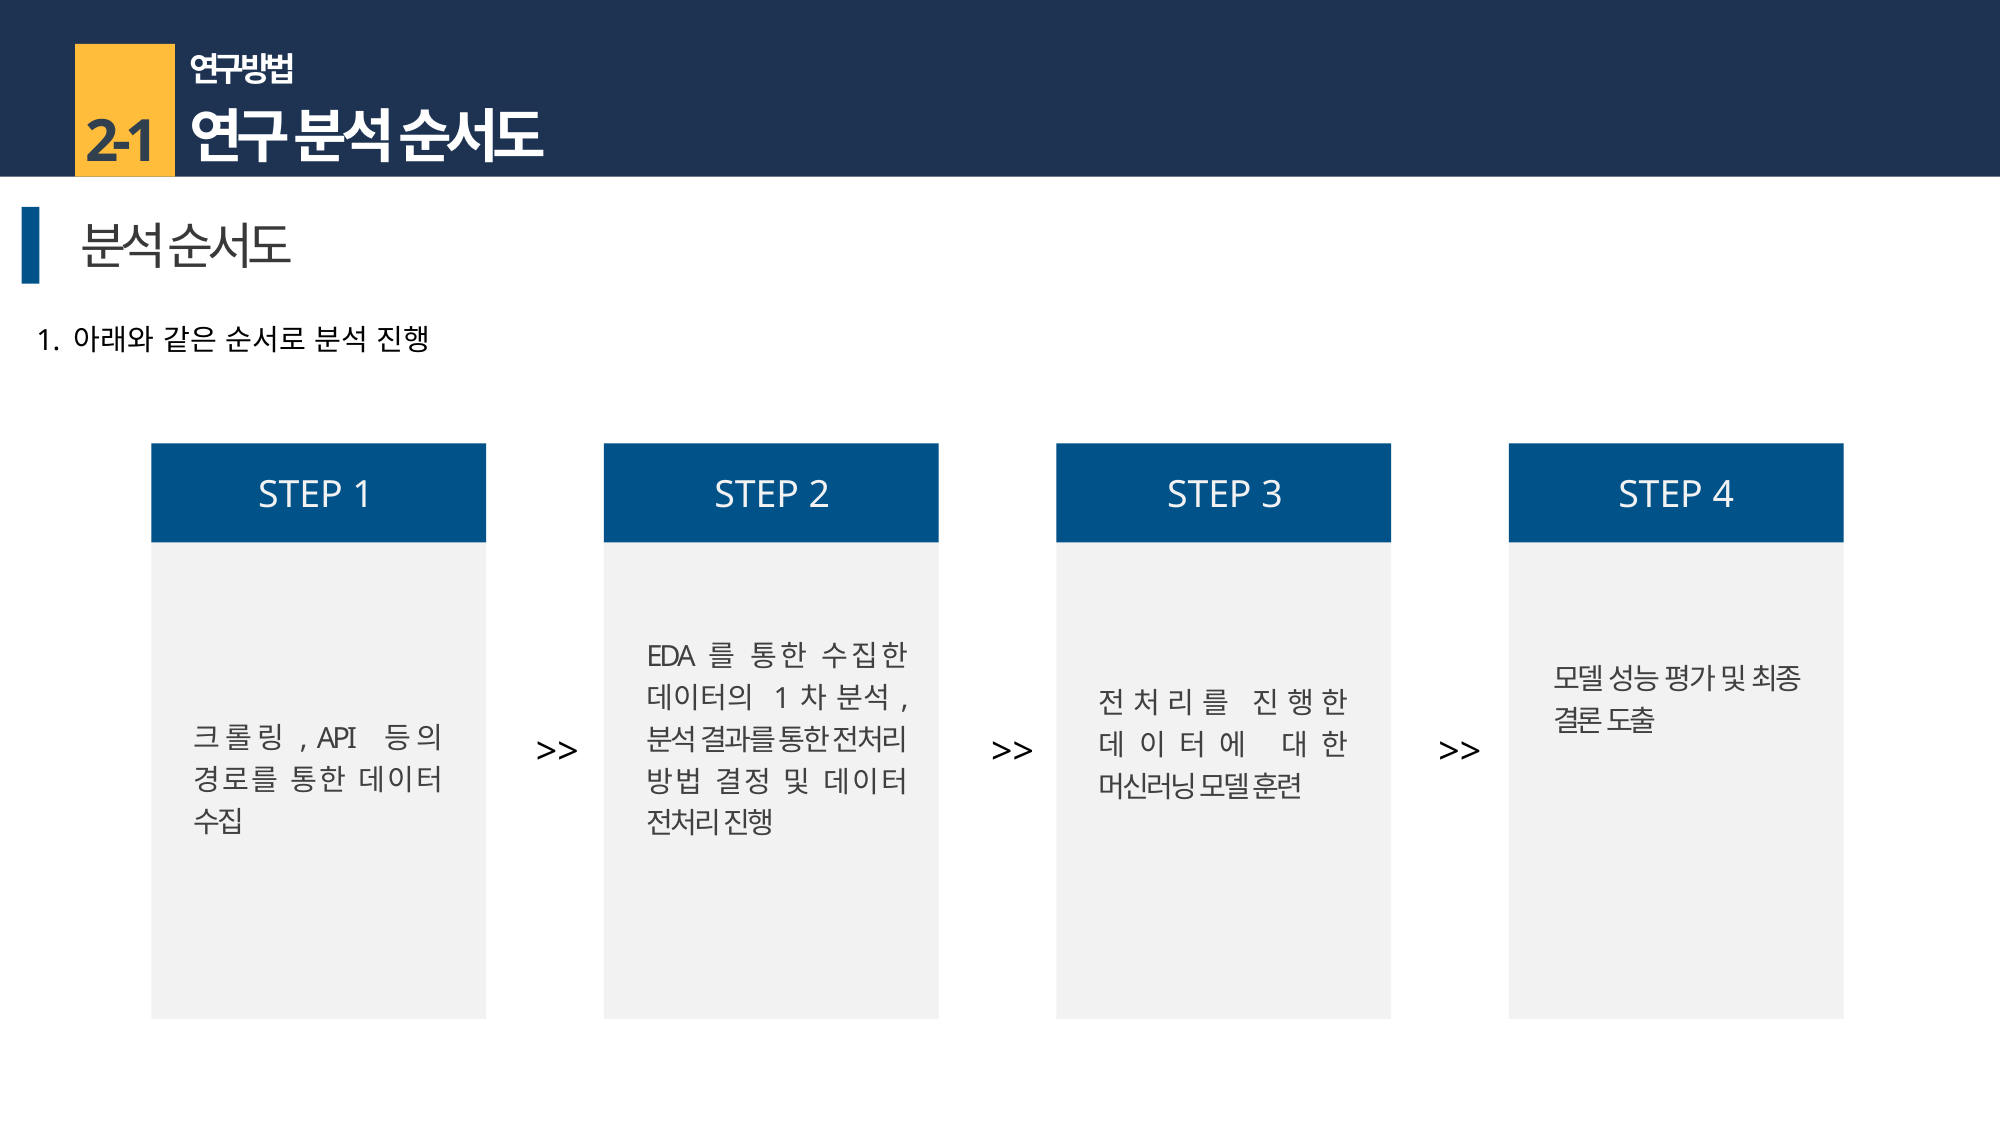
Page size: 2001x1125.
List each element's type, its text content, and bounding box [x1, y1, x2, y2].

text_box [603, 543, 940, 1020]
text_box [0, 0, 2000, 182]
text_box 크롤링, API 등의 경로를 통한 데이터 수집 [179, 705, 456, 846]
text_box [1055, 442, 1392, 543]
text_box 분석 순서도 [65, 207, 309, 283]
text_box >> [1423, 720, 1497, 780]
text_box [603, 442, 940, 543]
text_box [150, 442, 487, 543]
text_box EDA를 통한 수집한 데이터의 1차 분석, 분석 결과를 통한 전처리 방법 결정 및 데이터 전처리 진행 [631, 622, 921, 848]
text_box 아래와 같은 순서로 분석 진행 [21, 313, 1488, 364]
text_box STEP 1 [243, 462, 389, 522]
text_box 전처리를 진행한 데이터에 대한 머신러닝 모델 훈련 [1084, 670, 1361, 811]
text_box STEP 3 [1152, 462, 1298, 522]
text_box >> [976, 720, 1049, 780]
text_box [1508, 543, 1845, 1020]
text_box >> [521, 720, 594, 780]
text_box 모델 성능 평가 및 최종 결론 도출 [1538, 646, 1815, 745]
text_box [150, 543, 487, 1020]
text_box STEP 4 [1603, 462, 1750, 522]
text_box [21, 206, 40, 285]
text_box [1055, 543, 1392, 1020]
text_box [1508, 442, 1845, 543]
text_box STEP 2 [699, 462, 846, 522]
